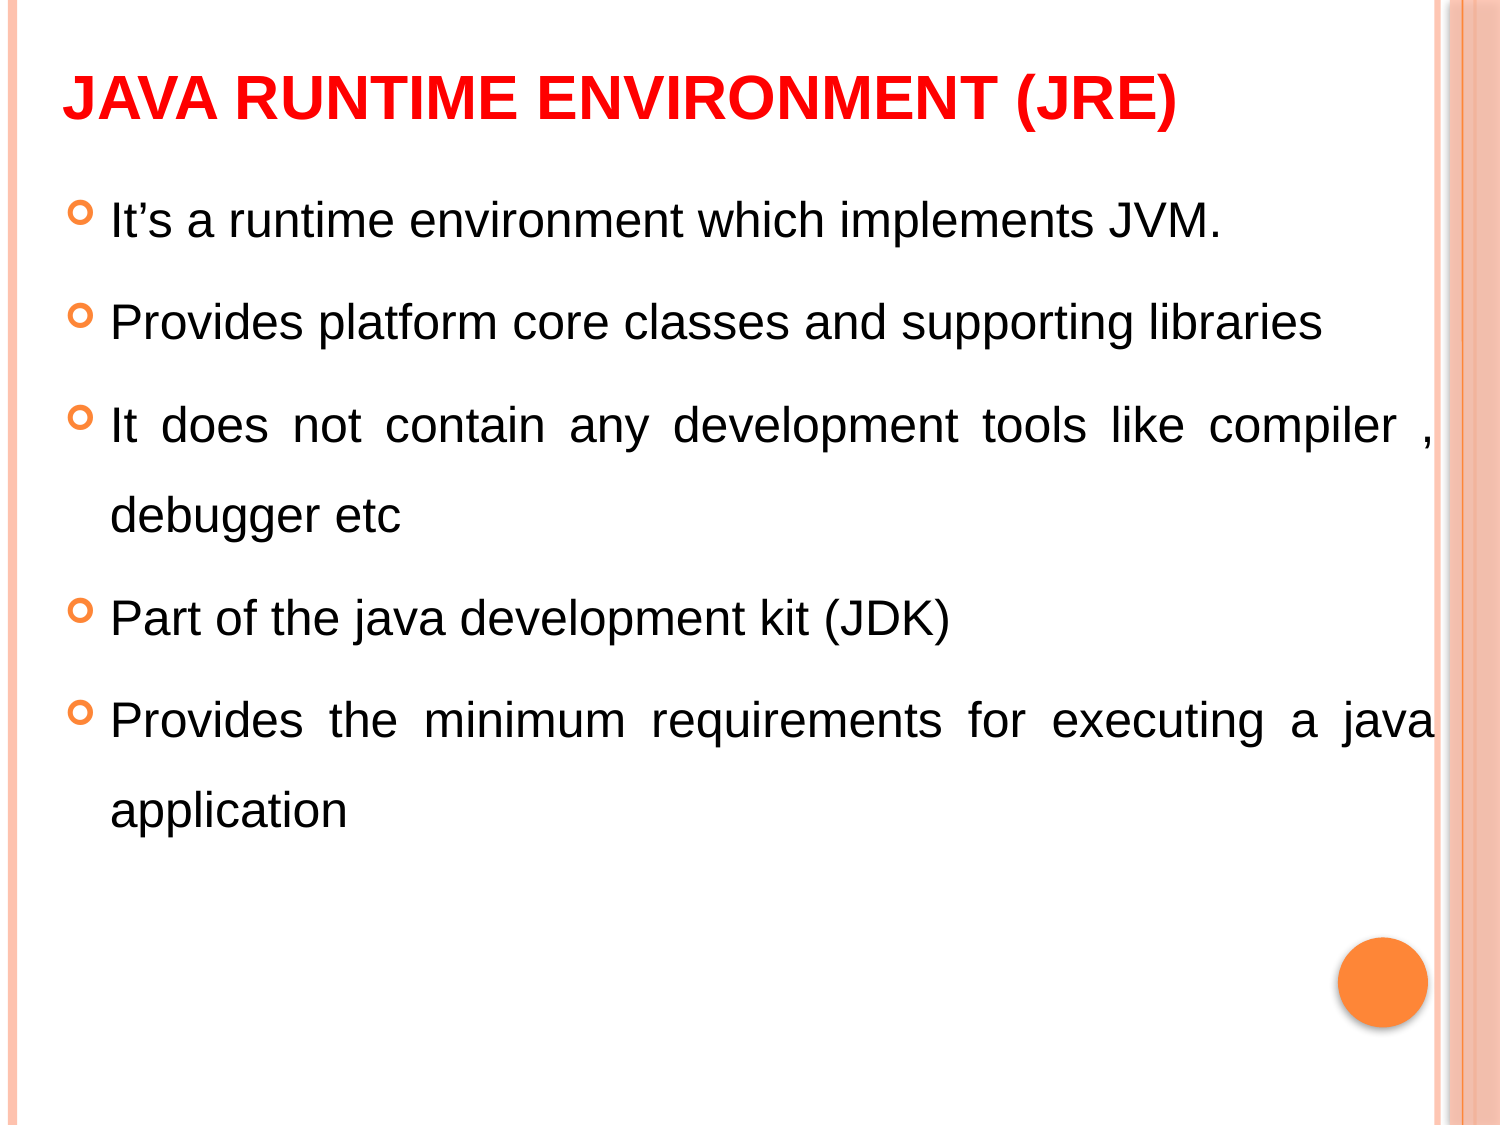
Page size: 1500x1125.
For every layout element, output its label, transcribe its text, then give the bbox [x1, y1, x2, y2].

title Java Runtime Environment (JRE) [47, 14, 1423, 140]
list It’s a runtime environment which implements JVM. Provides platform core classes and supporting libraries It does not contain any development tools like compiler , debugger etc Part of the java development kit (JDK) Provides the minimum requirements for executing a java application [50, 149, 1450, 1088]
